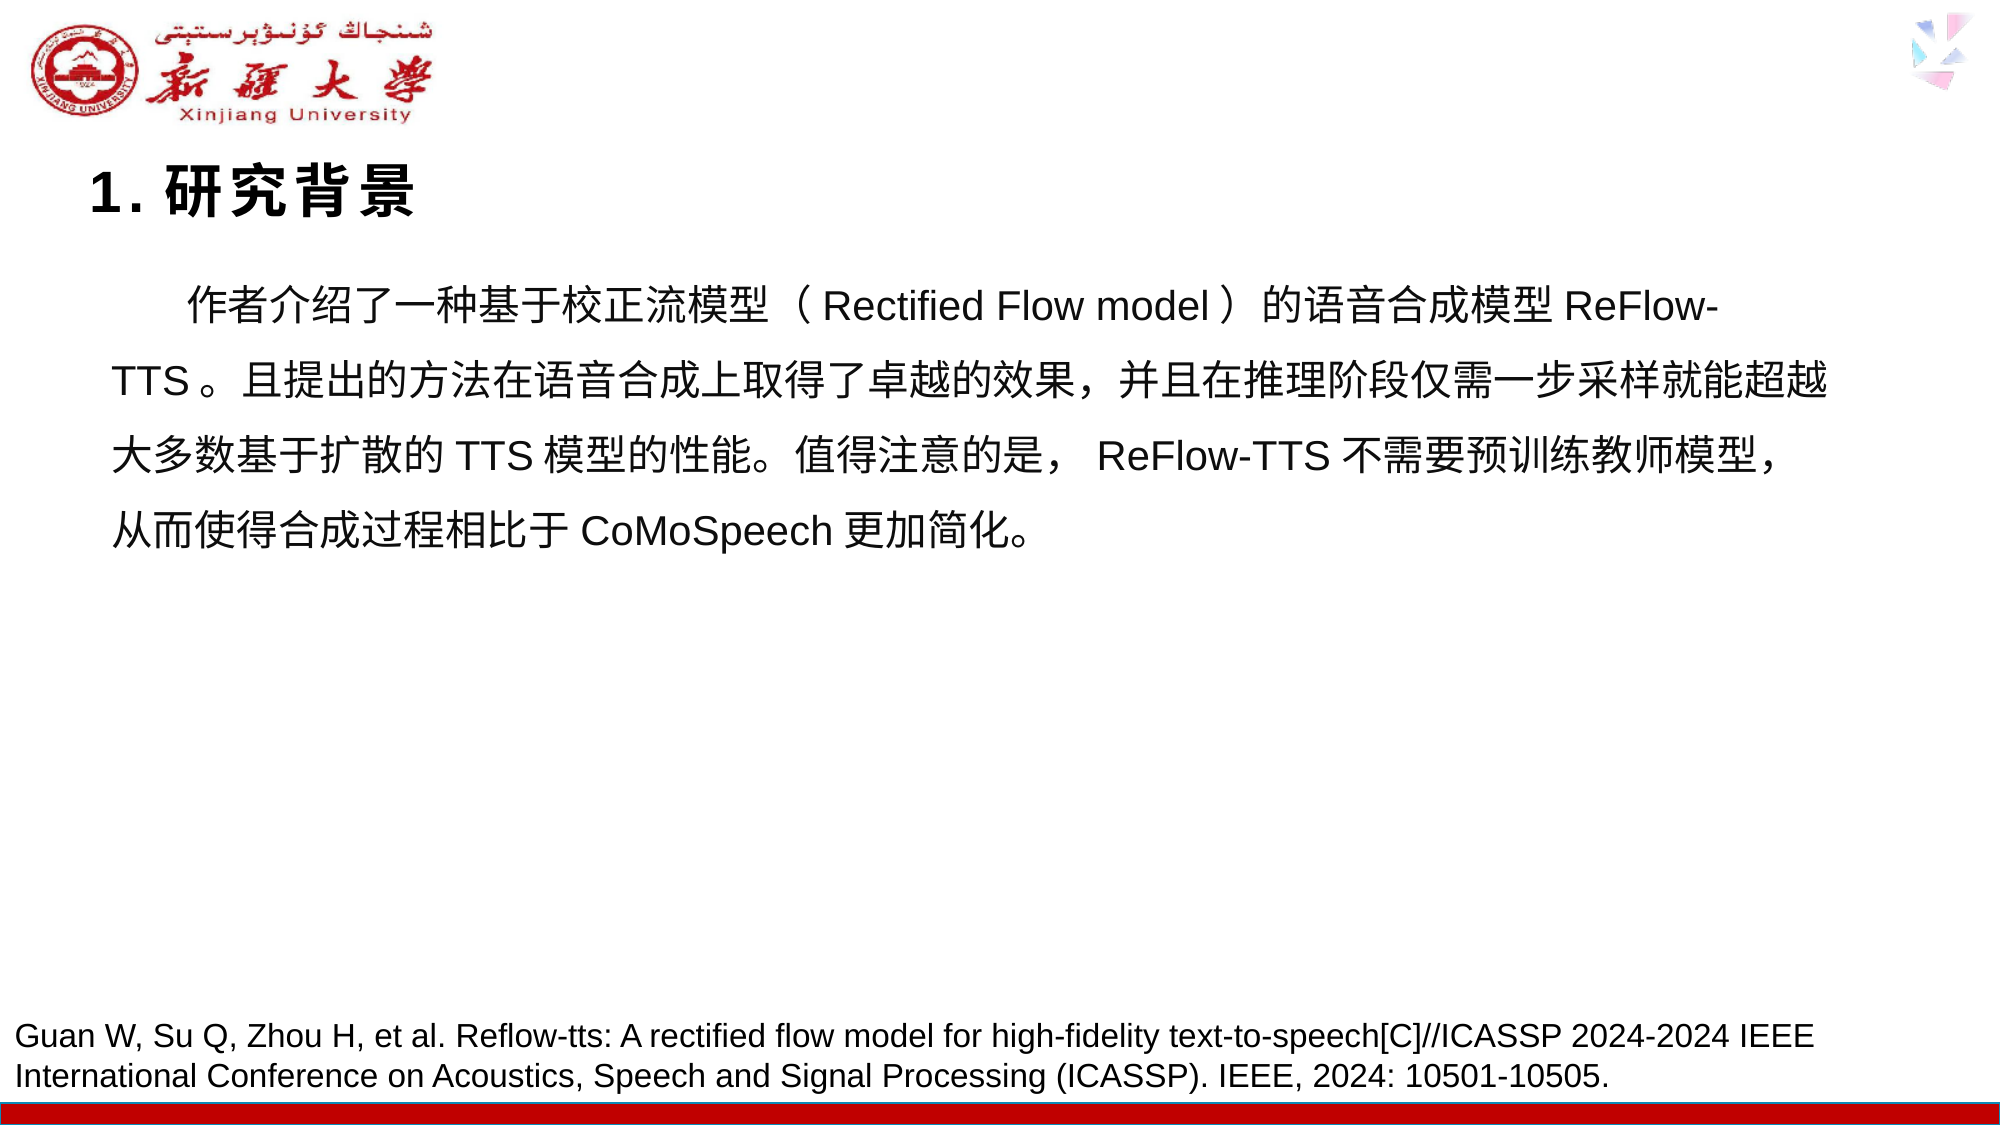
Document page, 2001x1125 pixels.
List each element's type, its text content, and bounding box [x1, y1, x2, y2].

text_box Guan W, Su Q, Zhou H, et al. Reflow-tts: A rectified flow model for high-fidelity text-to-speech[C]//ICASSP 2024-2024 IEEE International Conference on Acoustics, Speech and Signal Processing (ICASSP). IEEE, 2024: 10501-10505. [0, 1007, 2000, 1102]
text_box 1.研究背景 [74, 130, 1875, 247]
text_box 作者介绍了一种基于校正流模型（Rectified Flow model）的语音合成模型ReFlow-TTS。且提出的方法在语音合成上取得了卓越的效果，并且在推理阶段仅需一步采样就能超越大多数基于扩散的TTS模型的性能。值得注意的是，ReFlow-TTS不需要预训练教师模型，从而使得合成过程相比于CoMoSpeech更加简化。 [96, 246, 1853, 562]
picture [0, 0, 482, 143]
text_box [0, 1102, 2000, 1125]
picture [1881, 0, 2000, 101]
